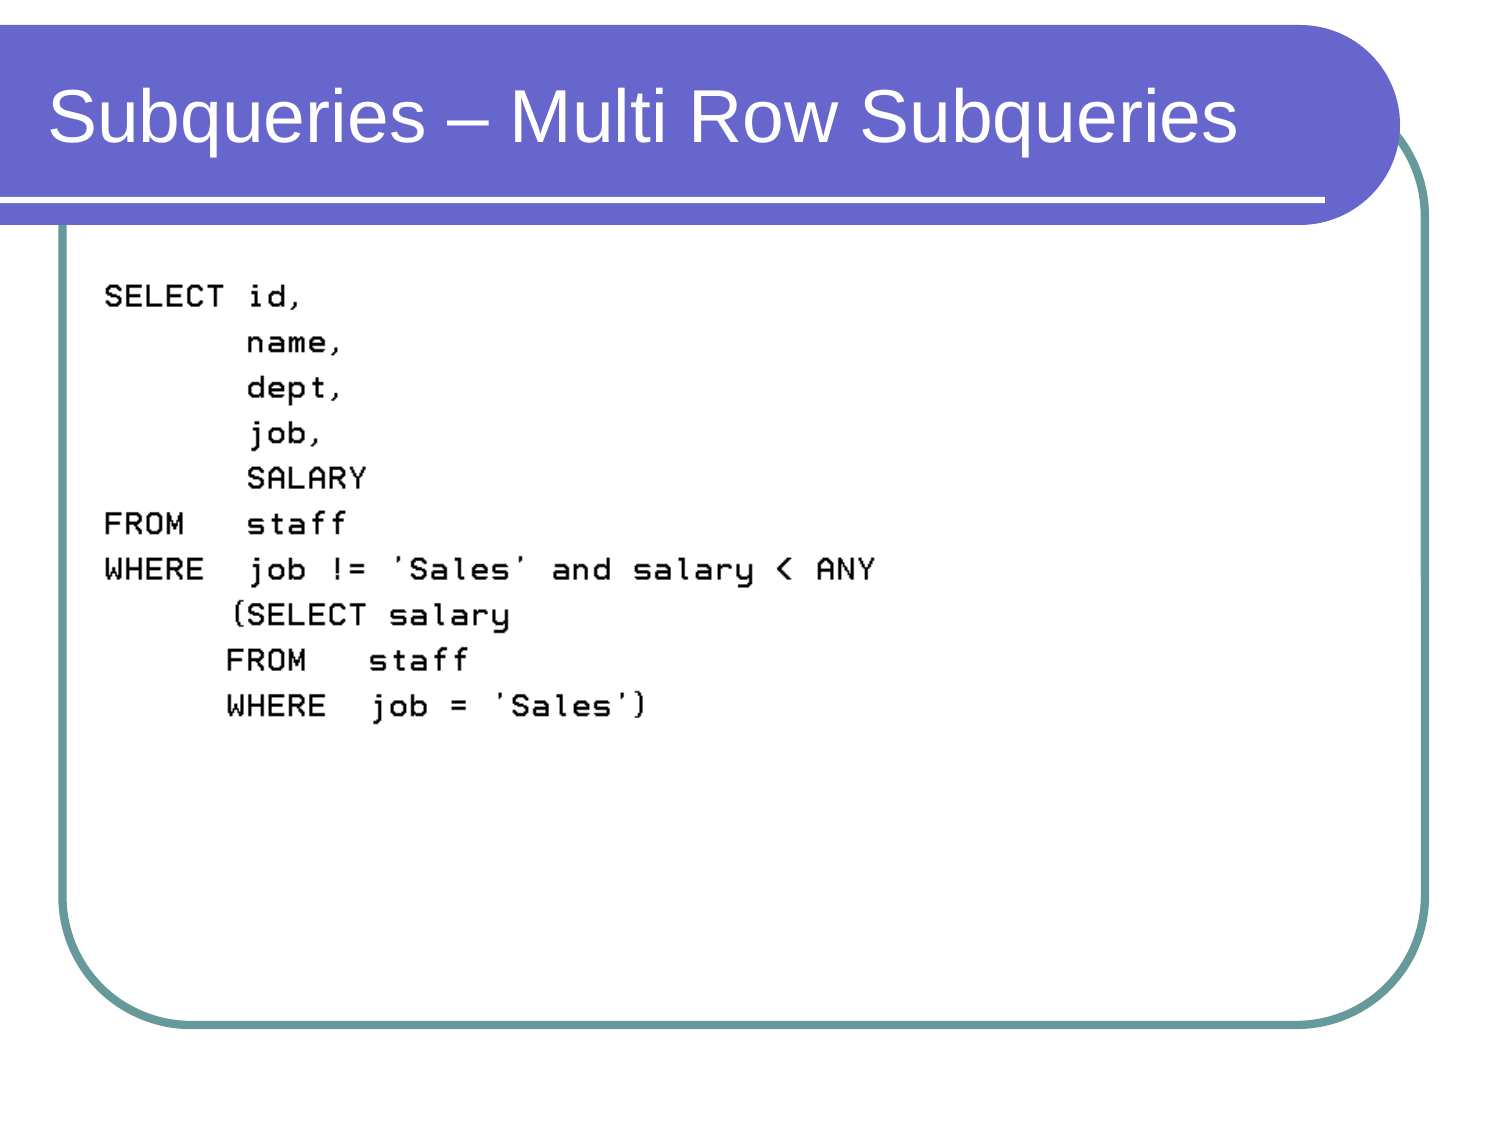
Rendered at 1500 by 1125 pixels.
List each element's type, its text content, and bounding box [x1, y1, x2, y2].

picture [103, 274, 876, 729]
title Subqueries – Multi Row Subqueries [32, 37, 1347, 188]
